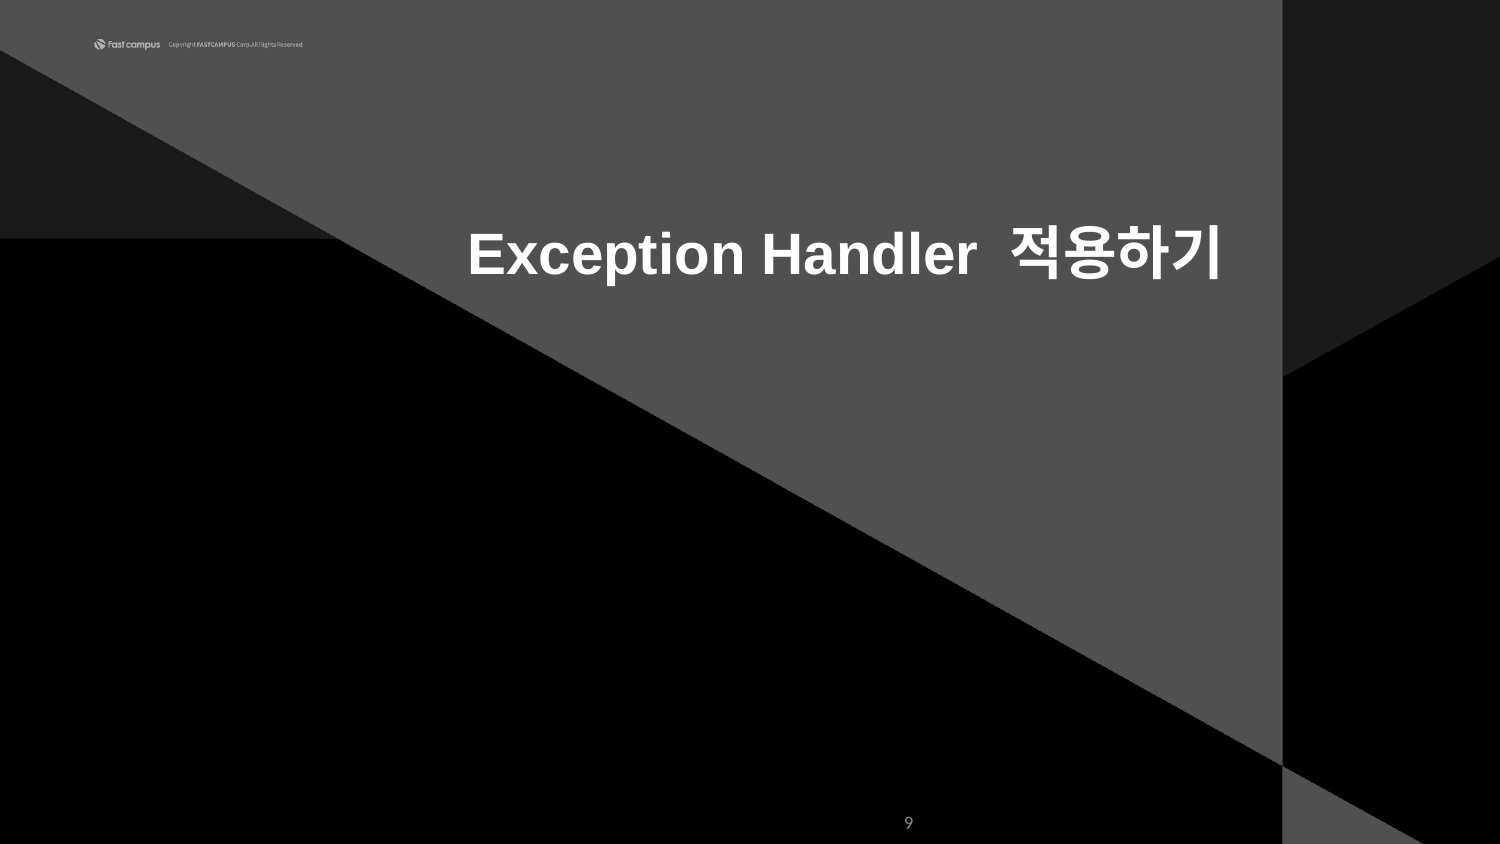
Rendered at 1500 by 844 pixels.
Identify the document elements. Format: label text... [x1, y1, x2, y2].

picture [0, 0, 1500, 844]
slide_number ‹#› [581, 799, 919, 844]
text_box Exception Handler 적용하기 [148, 226, 1227, 373]
